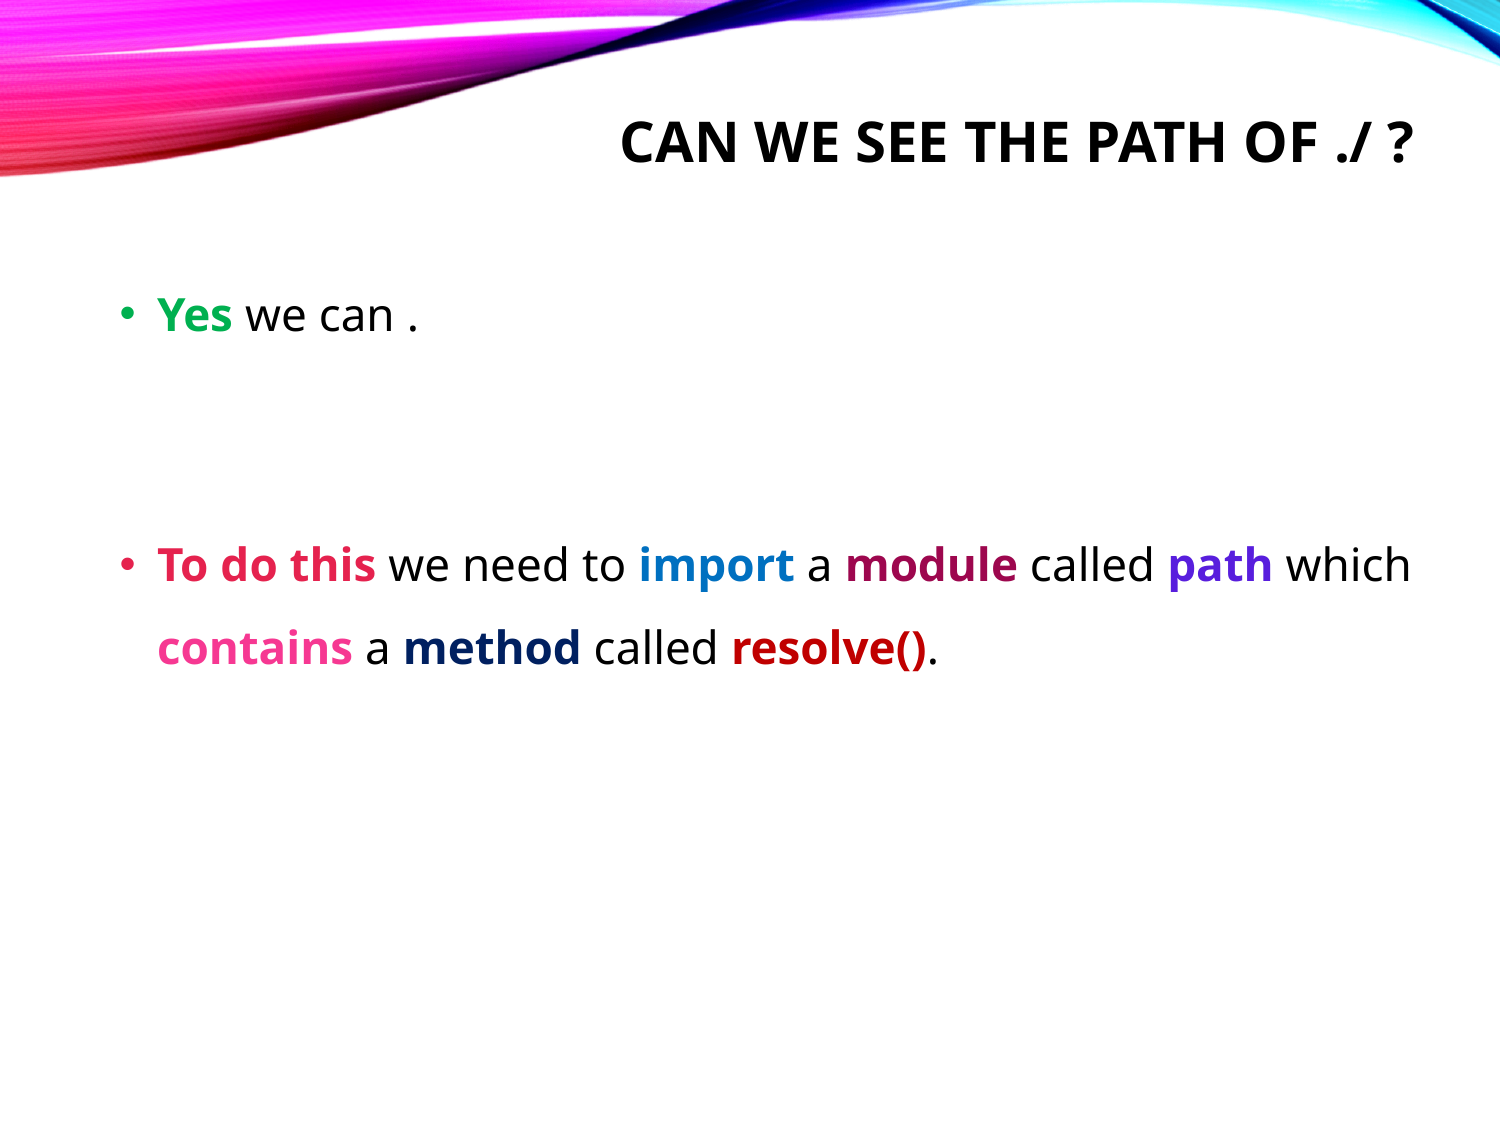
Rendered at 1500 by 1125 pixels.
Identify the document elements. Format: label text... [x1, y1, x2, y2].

picture [0, 0, 1500, 178]
title Can we see the path of ./ ? [383, 38, 1431, 250]
list Yes we can . To do this we need to import a module called path which contains a method called resolve(). [29, 250, 1475, 1111]
